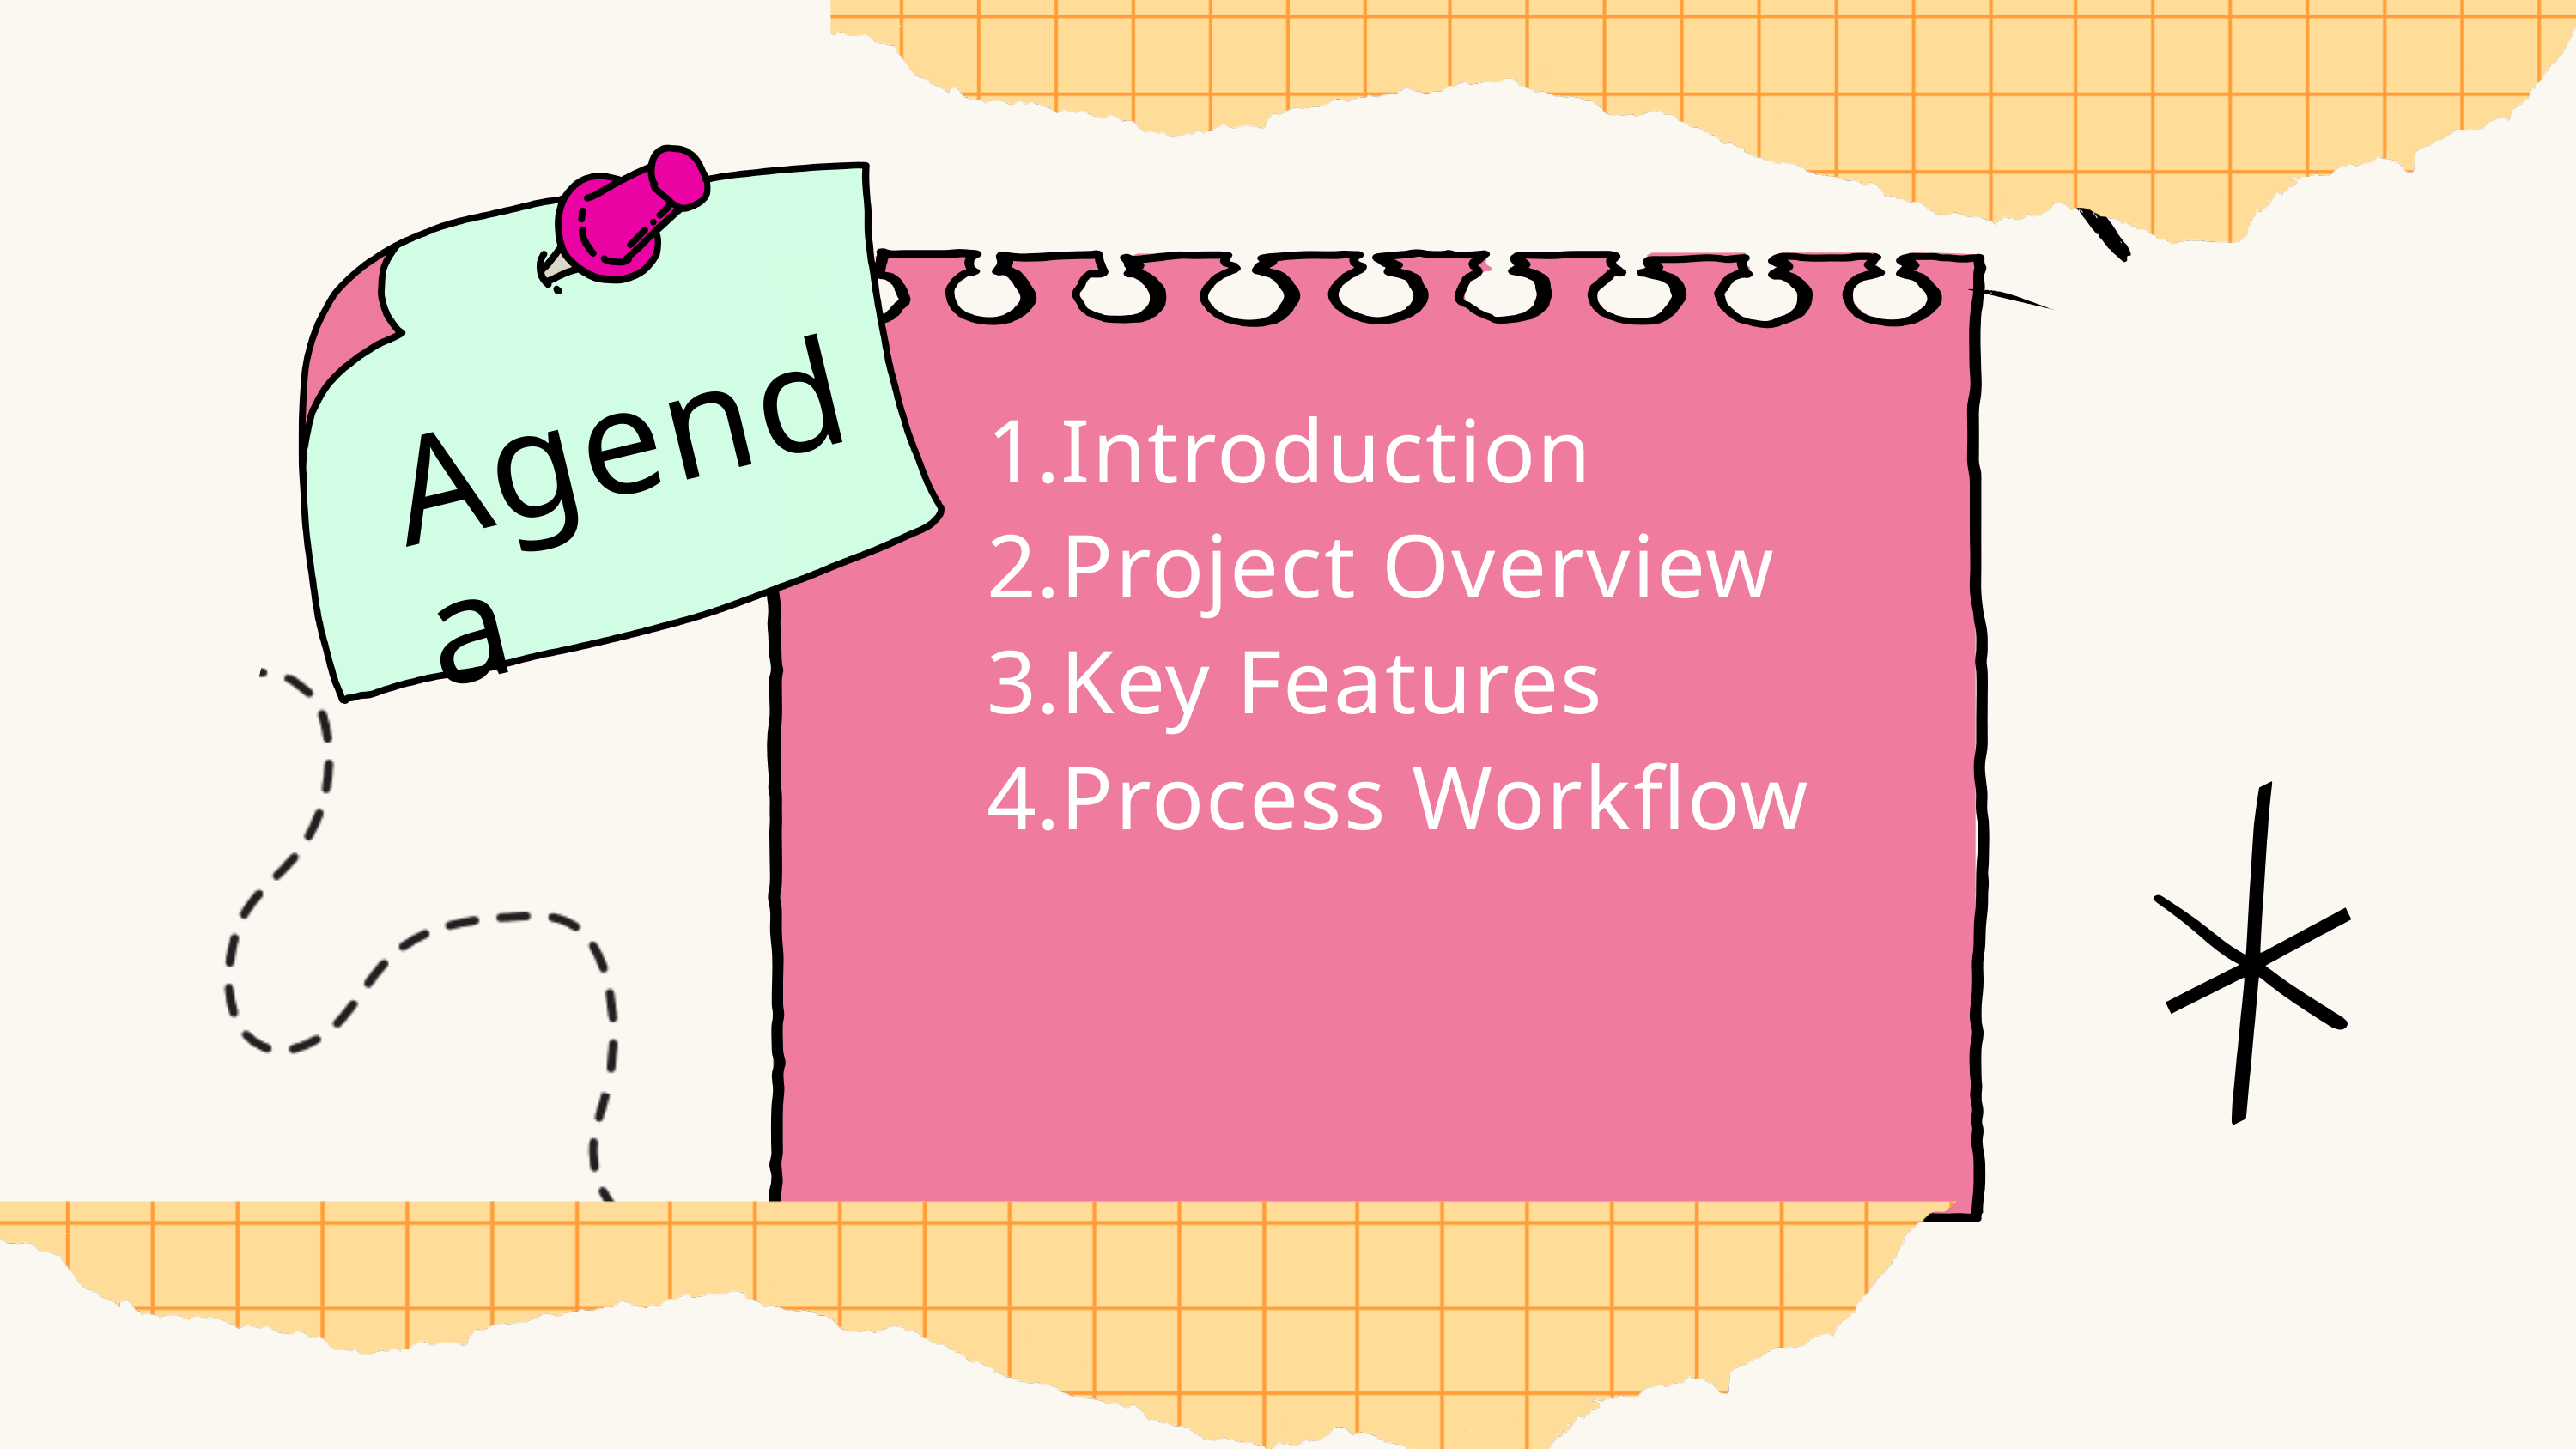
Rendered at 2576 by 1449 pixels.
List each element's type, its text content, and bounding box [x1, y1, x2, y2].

text_box [0, 1201, 1957, 1449]
text_box [830, 0, 2576, 245]
text_box Introduction Project Overview Key Features Process Workflow [913, 384, 1918, 1079]
text_box [758, 246, 1990, 1223]
text_box [298, 144, 945, 705]
text_box [1964, 245, 2175, 333]
text_box [2099, 776, 2410, 1128]
text_box [144, 667, 733, 1201]
text_box Agenda [379, 318, 913, 713]
